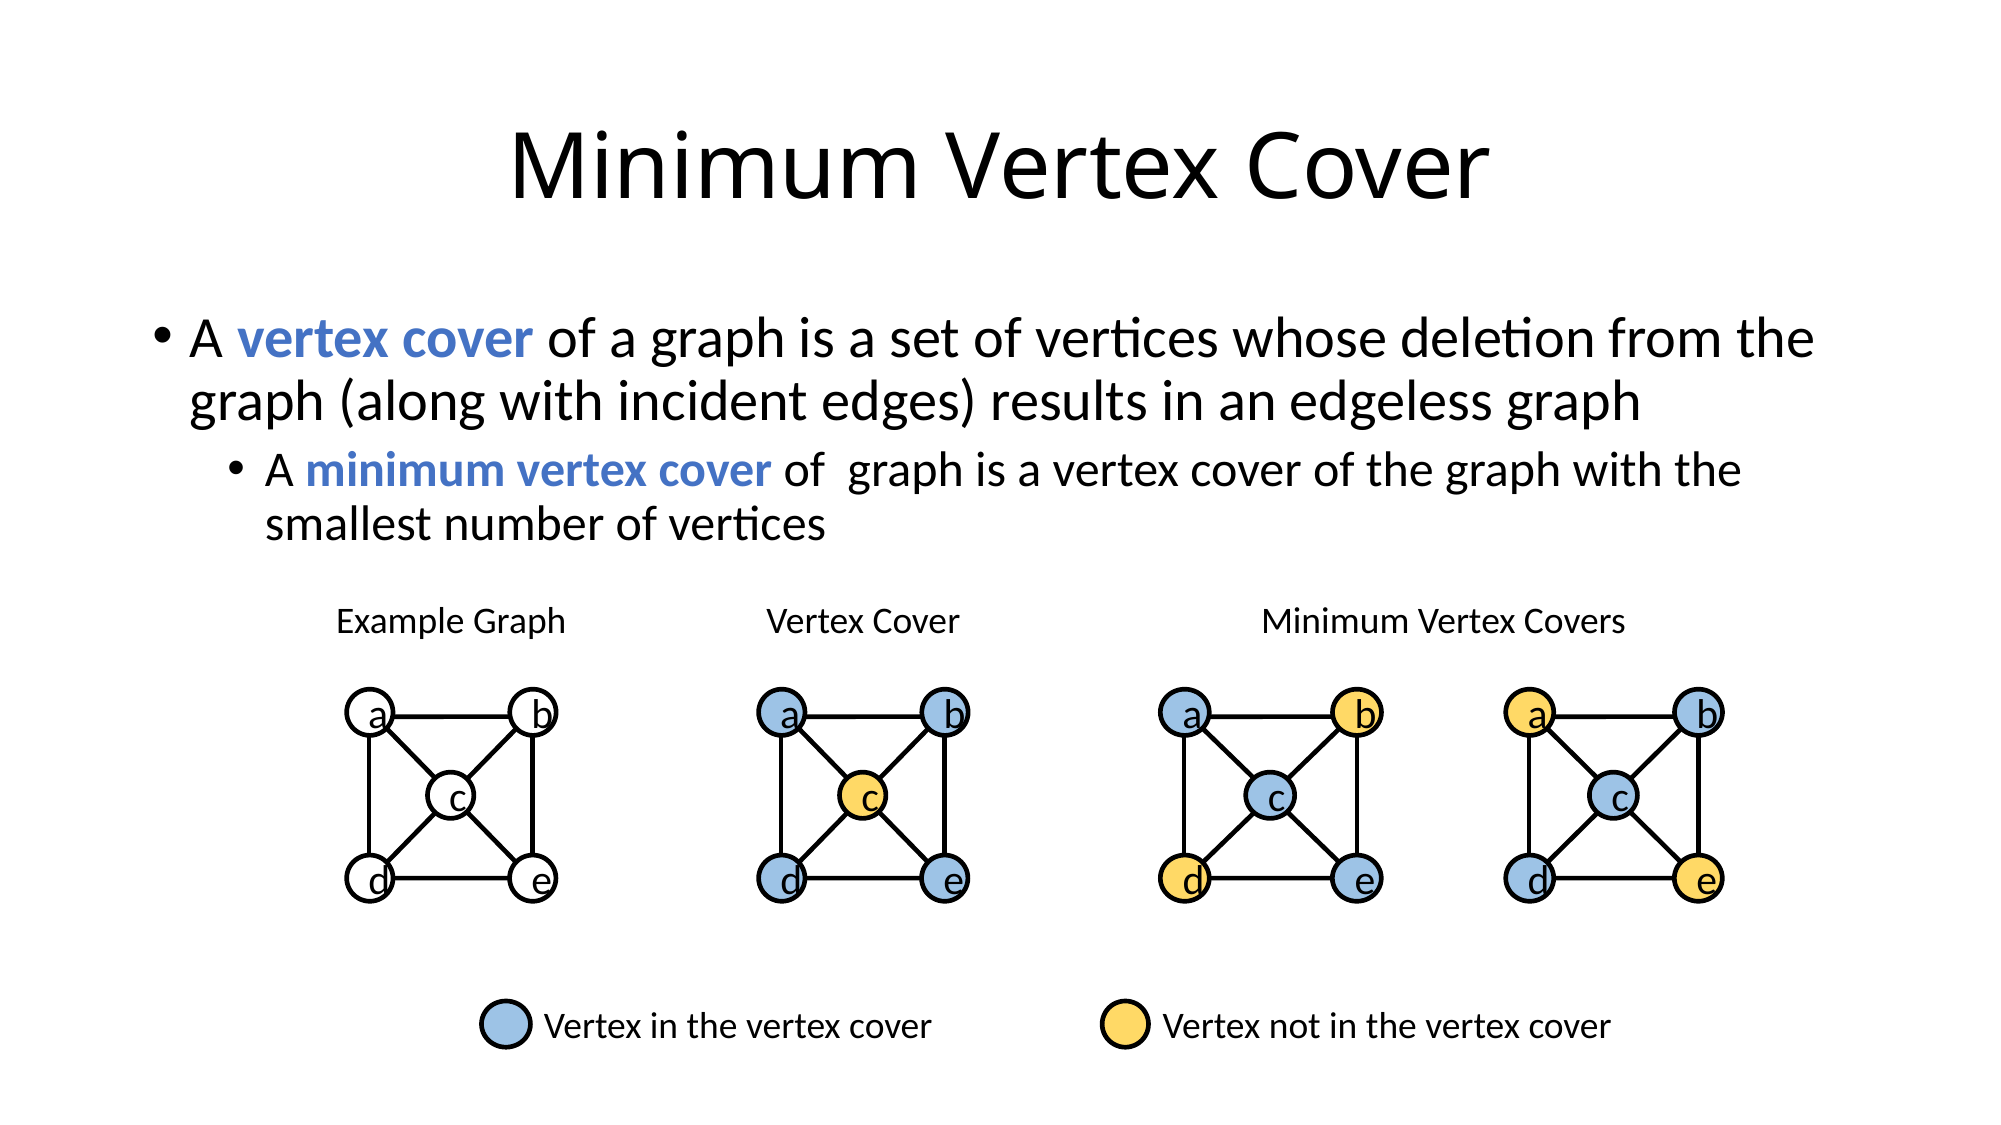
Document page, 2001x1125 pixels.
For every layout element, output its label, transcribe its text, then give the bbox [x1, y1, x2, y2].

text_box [481, 993, 1680, 1055]
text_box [1160, 588, 1723, 902]
title Minimum Vertex Cover [137, 59, 1863, 278]
list A vertex cover of a graph is a set of vertices whose deletion from the graph (along with incident edges) results in an edgeless graph A minimum vertex cover of graph is a vertex cover of the graph with the smallest number of vertices [137, 299, 1863, 1014]
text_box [292, 588, 611, 902]
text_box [704, 588, 1023, 902]
